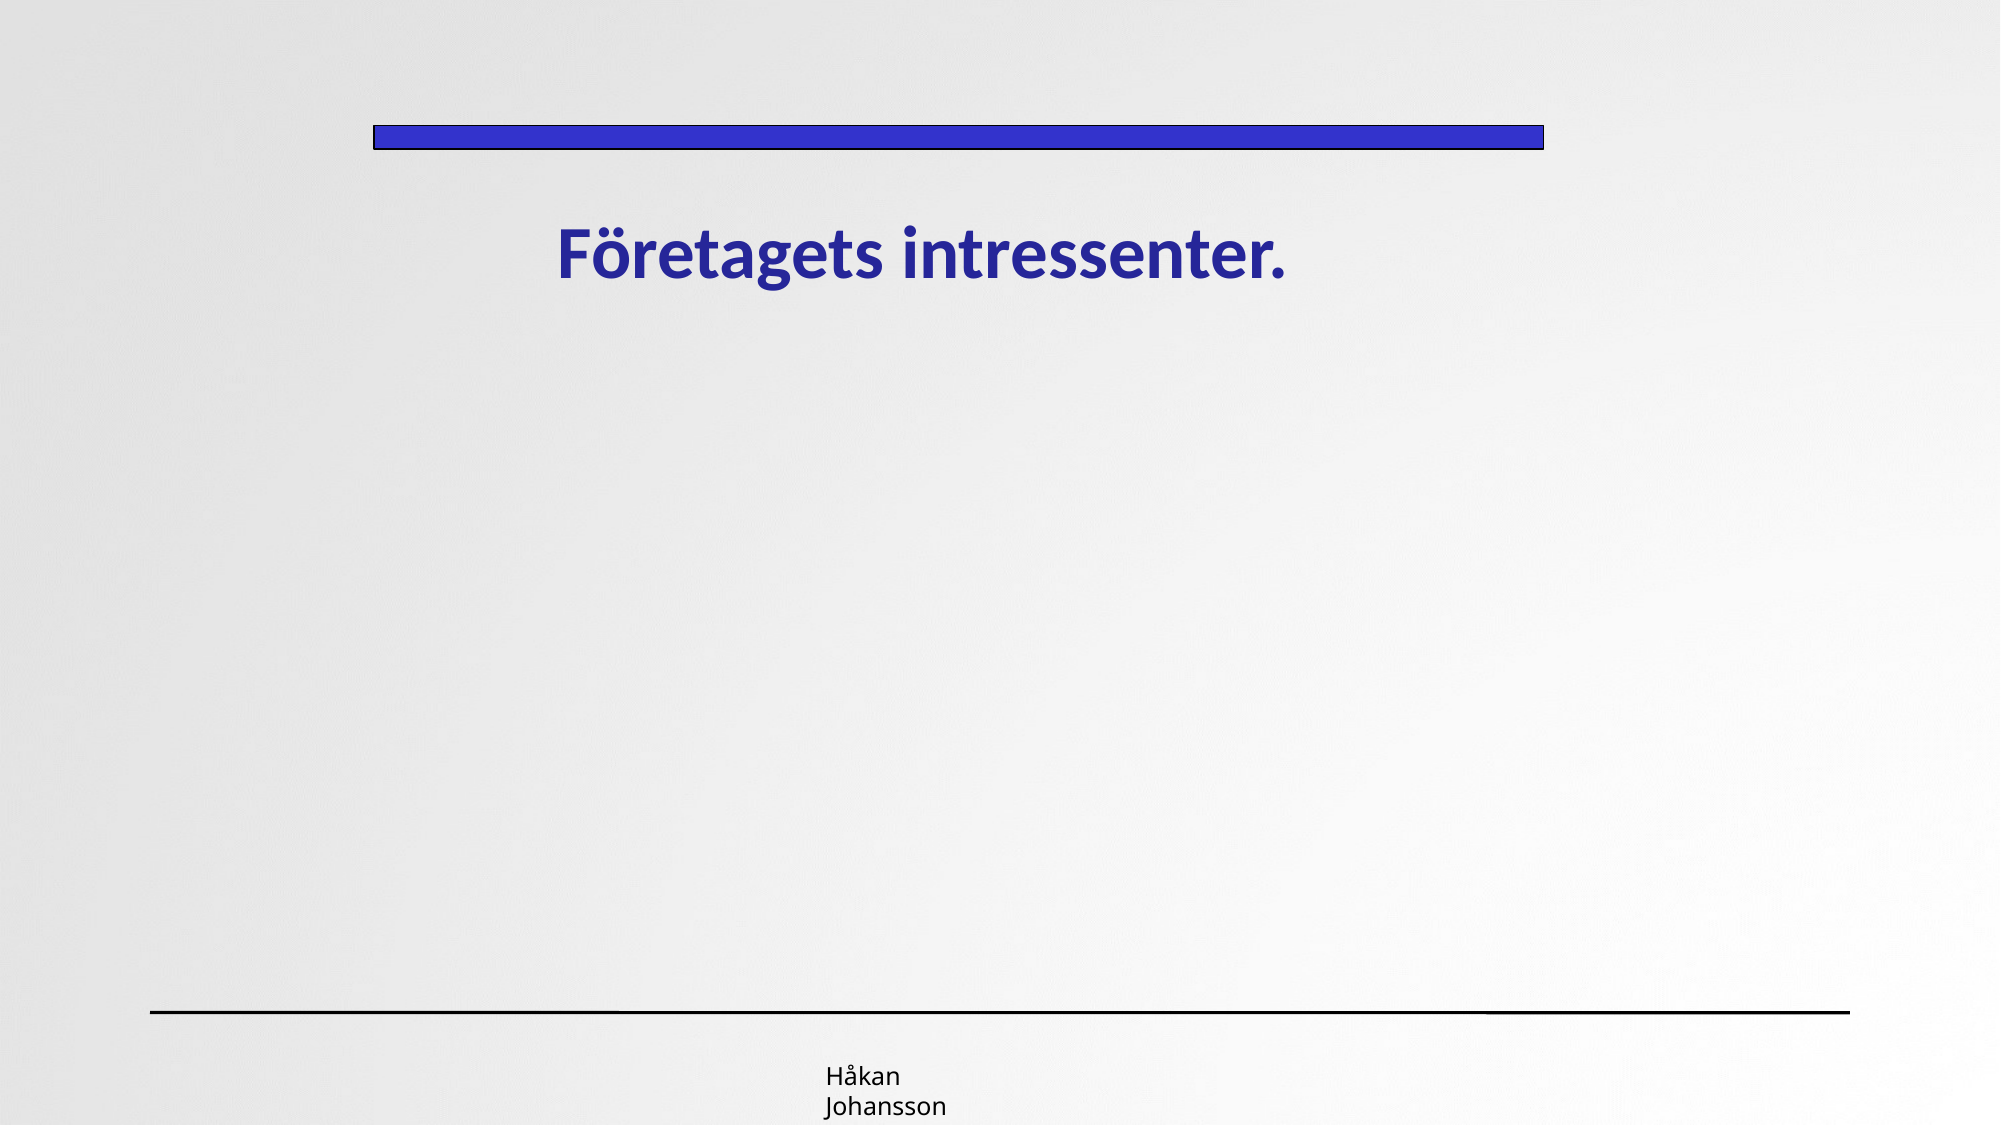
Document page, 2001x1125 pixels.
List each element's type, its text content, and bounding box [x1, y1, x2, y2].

text_box Håkan Johansson [810, 1023, 1036, 1125]
picture [0, 0, 2001, 1125]
text_box [373, 125, 1544, 149]
text_box Företagets intressenter. [468, 196, 1378, 302]
